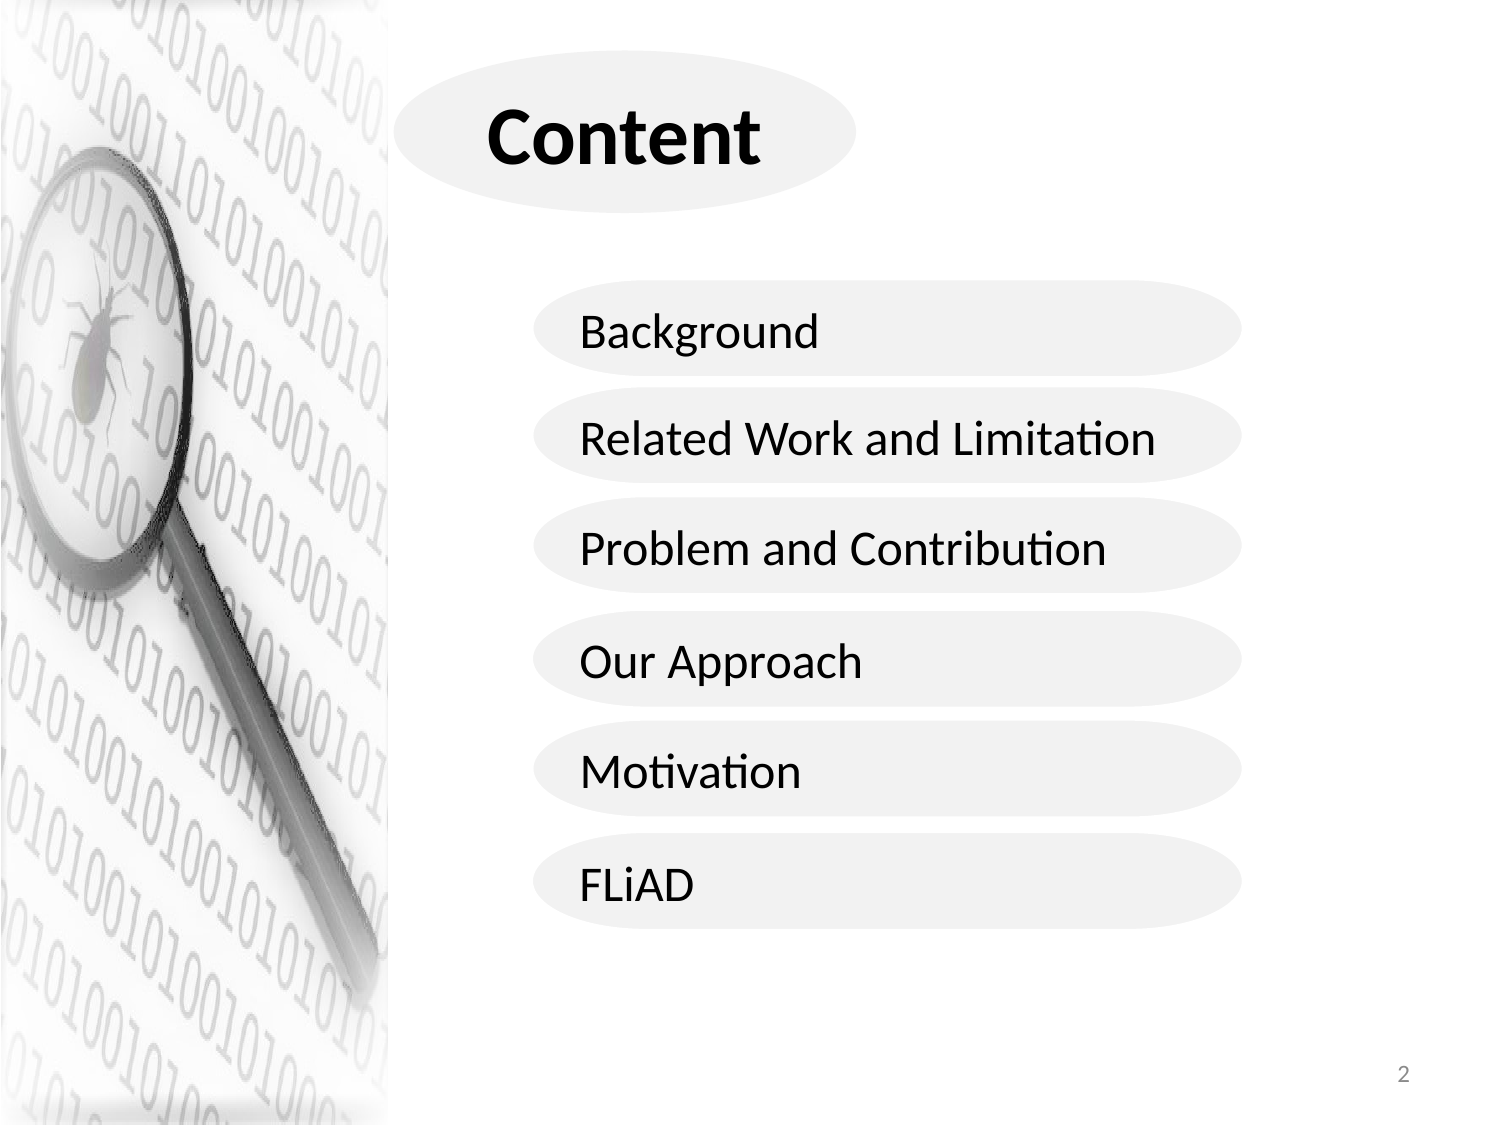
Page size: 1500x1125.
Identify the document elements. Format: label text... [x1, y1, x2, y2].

text_box Motivation [529, 716, 1246, 821]
text_box Content [391, 48, 859, 216]
text_box FLiAD [528, 828, 1246, 934]
text_box Related Work and Limitation [529, 383, 1246, 488]
picture [1, 0, 388, 1125]
text_box Background [529, 276, 1246, 381]
slide_number 2 [1074, 1042, 1425, 1103]
text_box Our Approach [528, 606, 1246, 711]
text_box Problem and Contribution [529, 493, 1246, 598]
